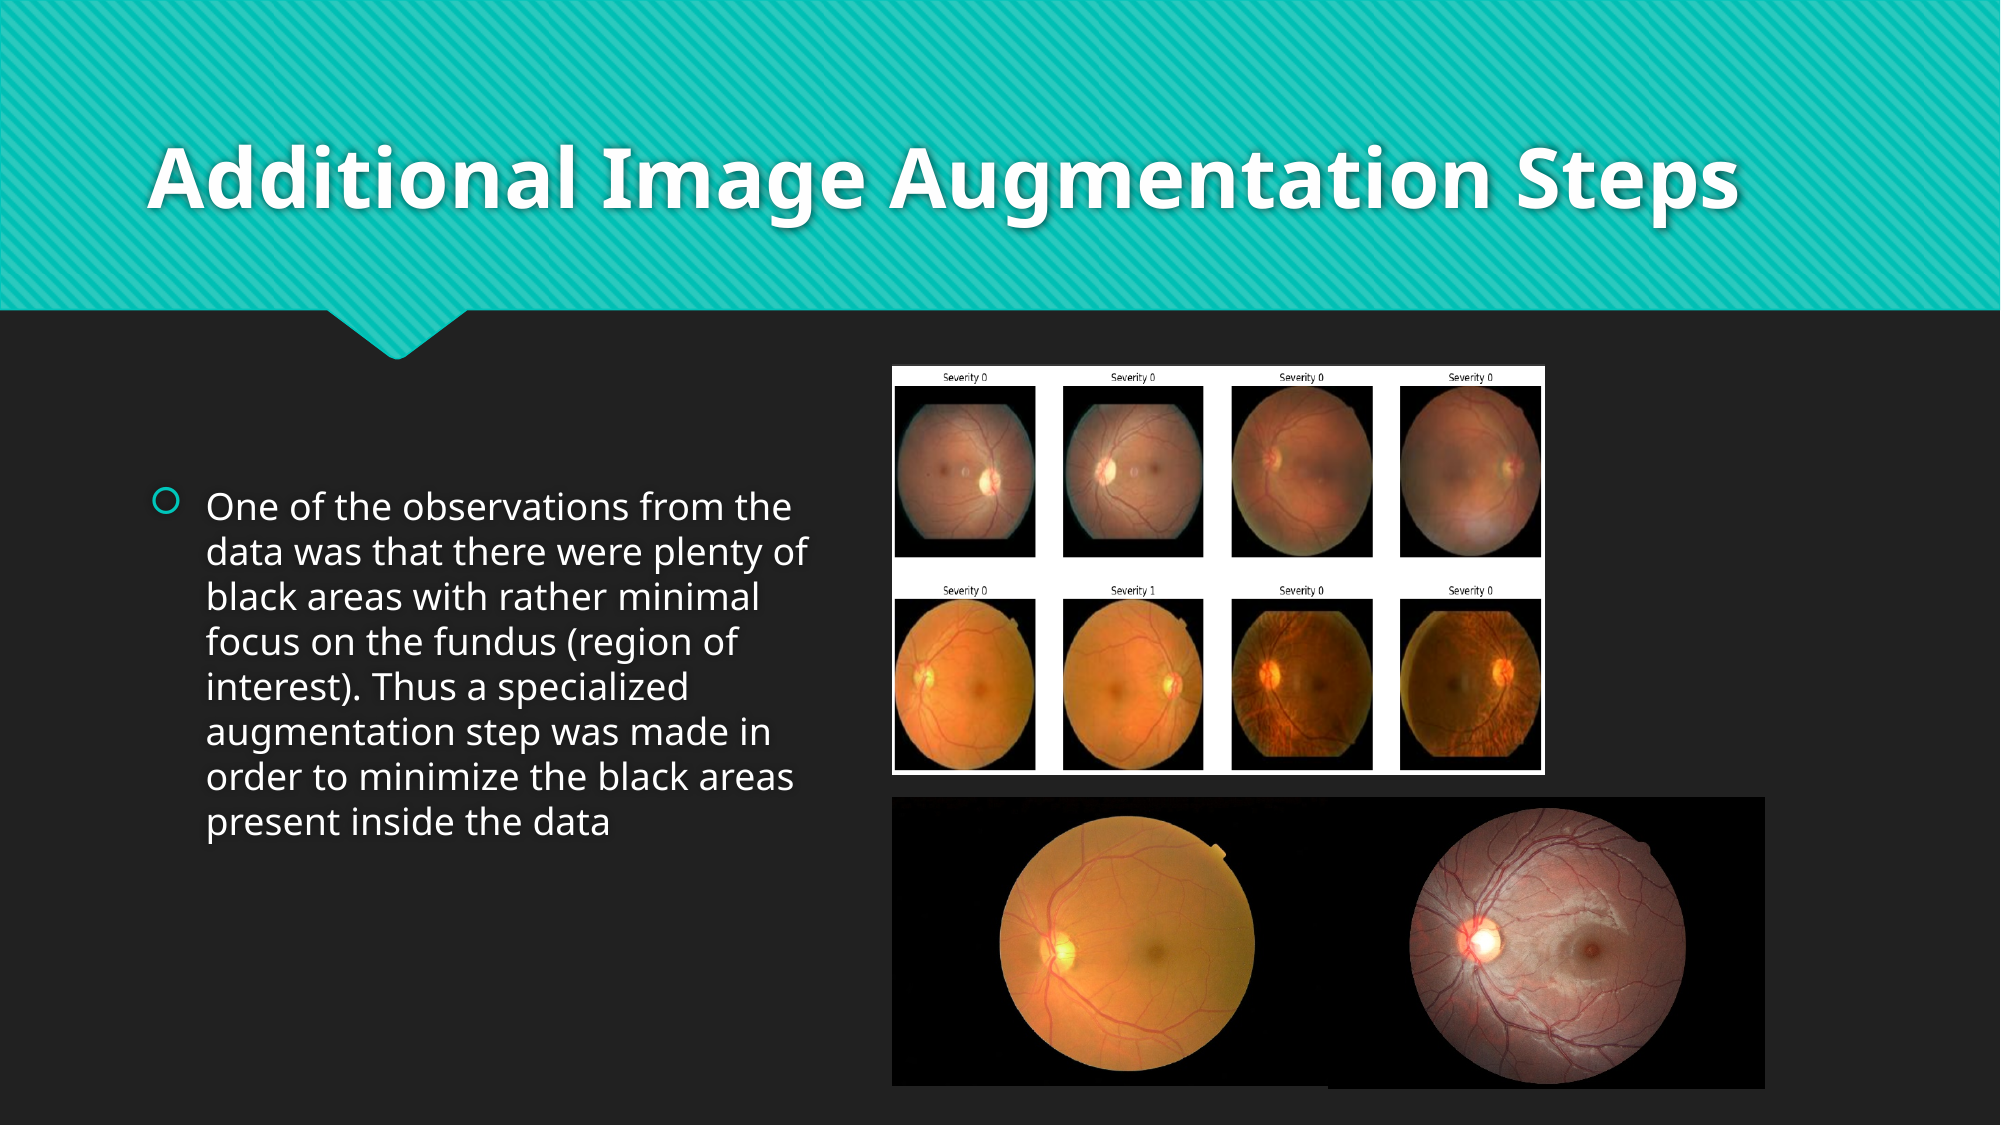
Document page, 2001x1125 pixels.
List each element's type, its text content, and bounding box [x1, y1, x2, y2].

picture [891, 797, 1765, 1089]
title Additional Image Augmentation Steps [132, 73, 1868, 233]
picture [891, 364, 1545, 775]
list One of the observations from the data was that there were plenty of black areas with rather minimal focus on the fundus (region of interest). Thus a specialized augmentation step was made in order to minimize the black areas present inside the data [134, 364, 835, 962]
